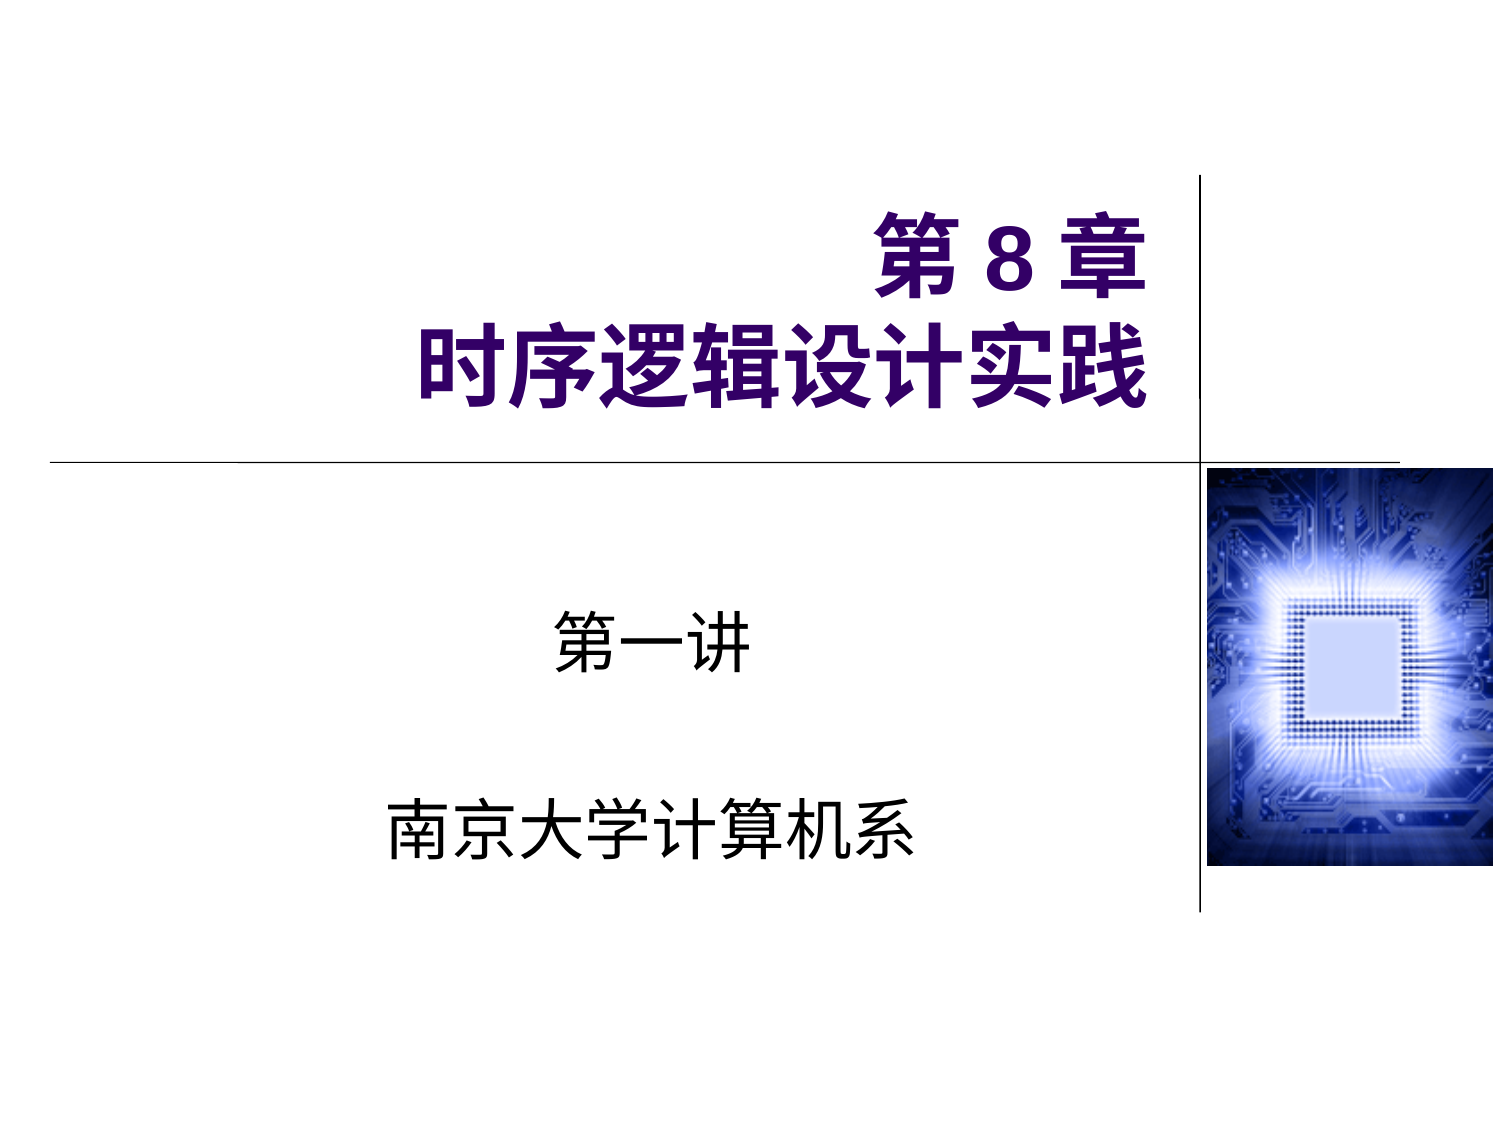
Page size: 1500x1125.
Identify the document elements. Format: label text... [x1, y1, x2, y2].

subtitle 第一讲 南京大学计算机系 [139, 499, 1165, 988]
title 第8章 时序逻辑设计实践 [51, 76, 1165, 427]
picture [1207, 468, 1493, 866]
